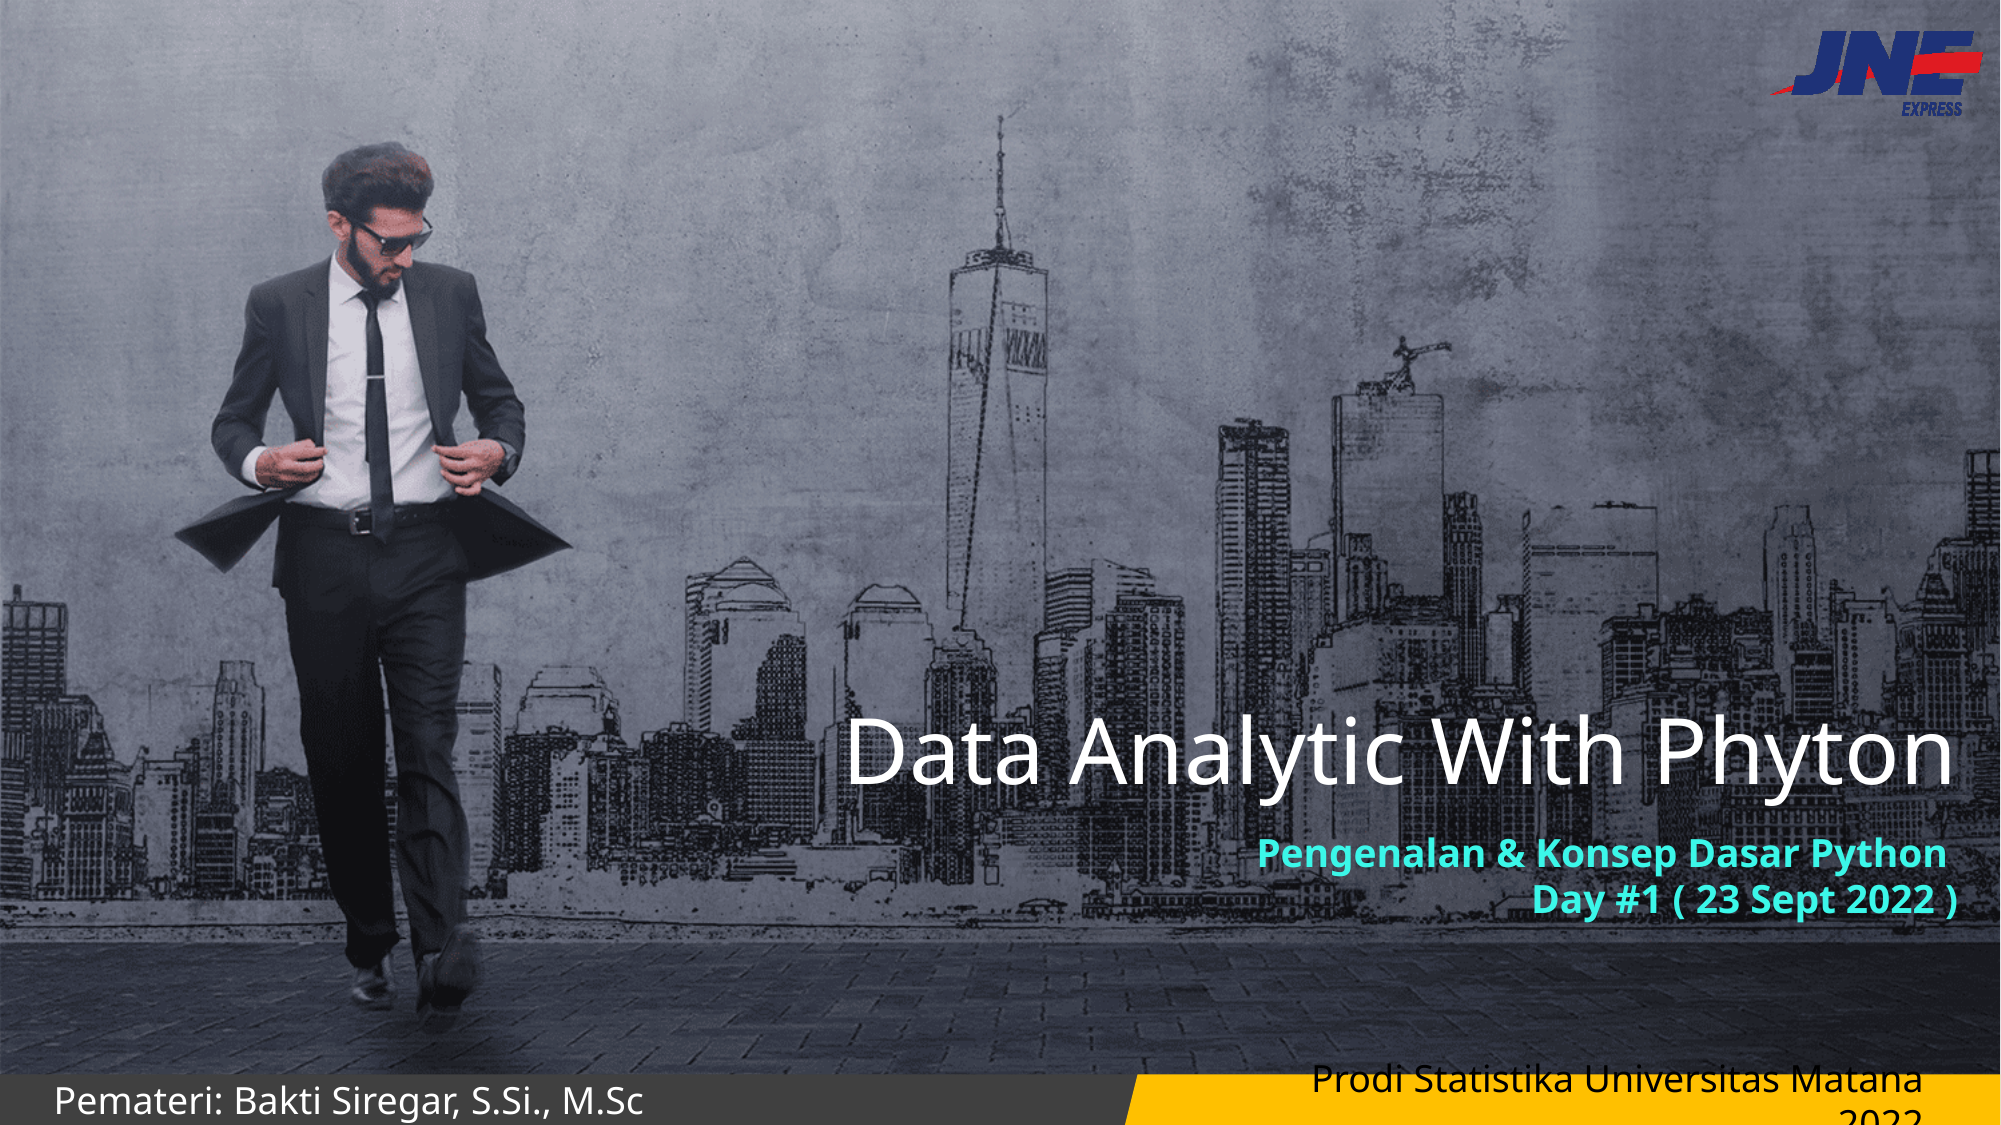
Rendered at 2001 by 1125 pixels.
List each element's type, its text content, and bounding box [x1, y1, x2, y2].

picture [1318, 1068, 1328, 1074]
text_box Data Analytic With Phyton [777, 685, 1973, 810]
picture [0, 0, 2001, 1074]
text_box Pengenalan & Konsep Dasar Python Day #1 ( 23 Sept 2022 ) [777, 820, 1973, 929]
